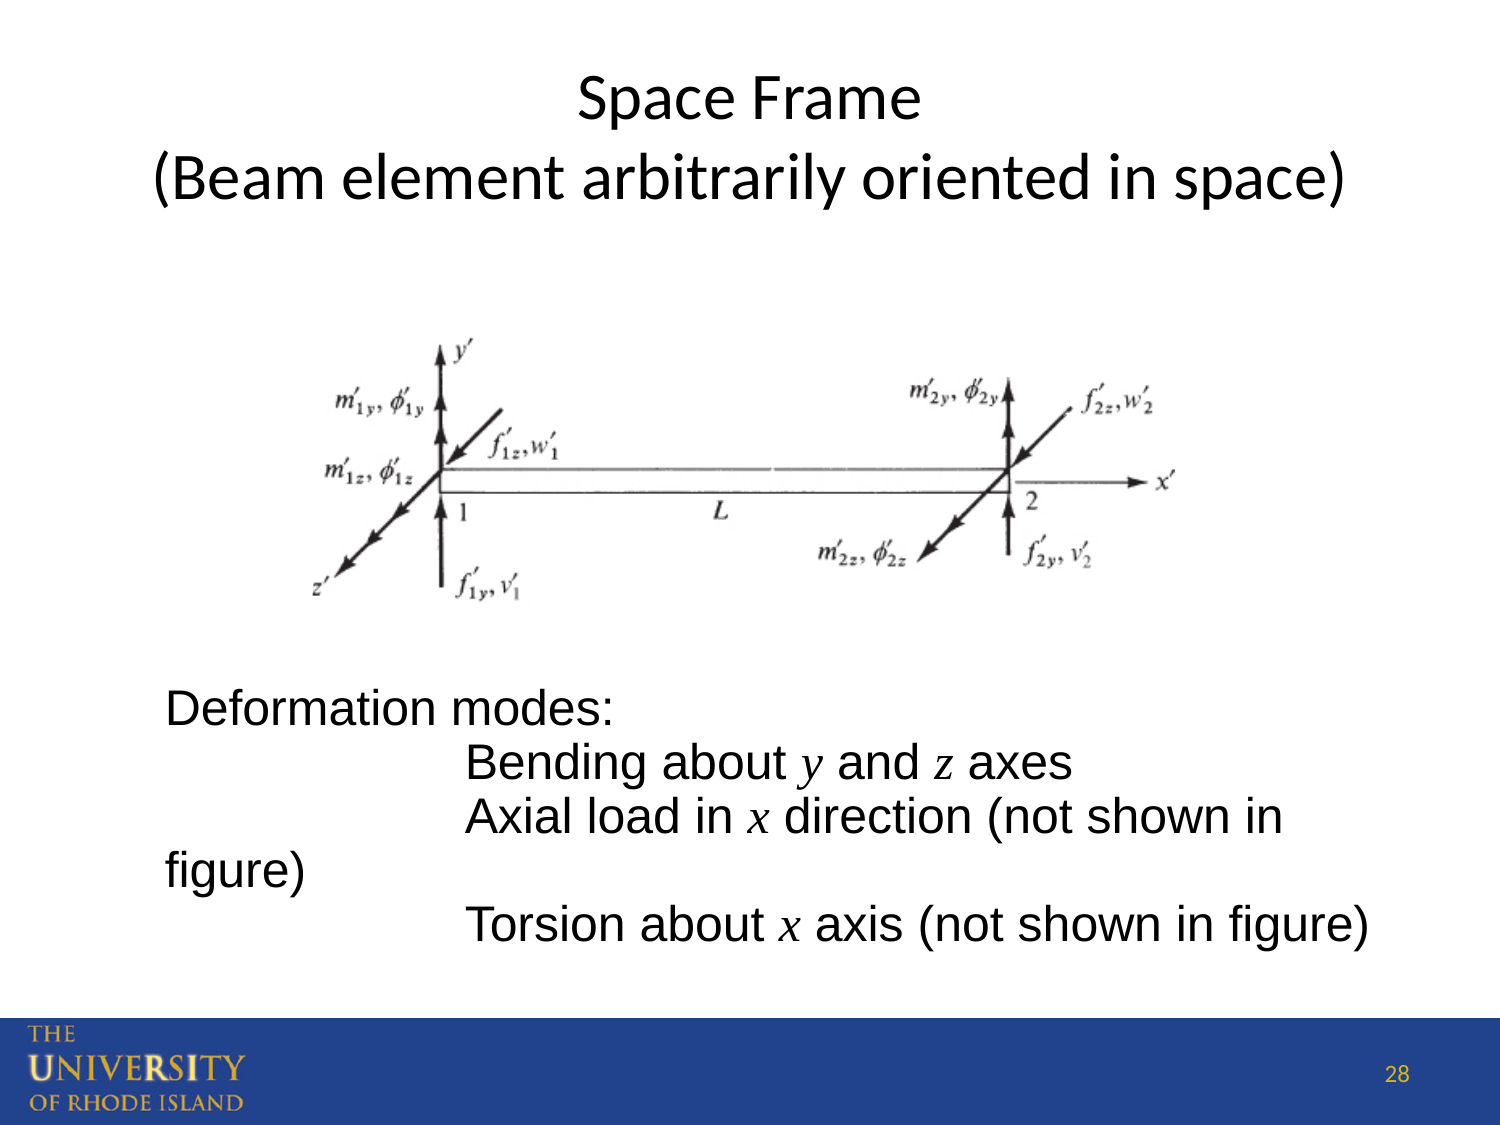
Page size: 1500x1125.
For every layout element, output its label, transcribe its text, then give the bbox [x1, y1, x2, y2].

title Space Frame (Beam element arbitrarily oriented in space) [75, 45, 1425, 233]
list Deformation modes: Bending about y and z axes Axial load in x direction (not shown in figure) Torsion about x axis (not shown in figure) [150, 675, 1400, 975]
picture [0, 1018, 1500, 1125]
picture [312, 337, 1176, 651]
